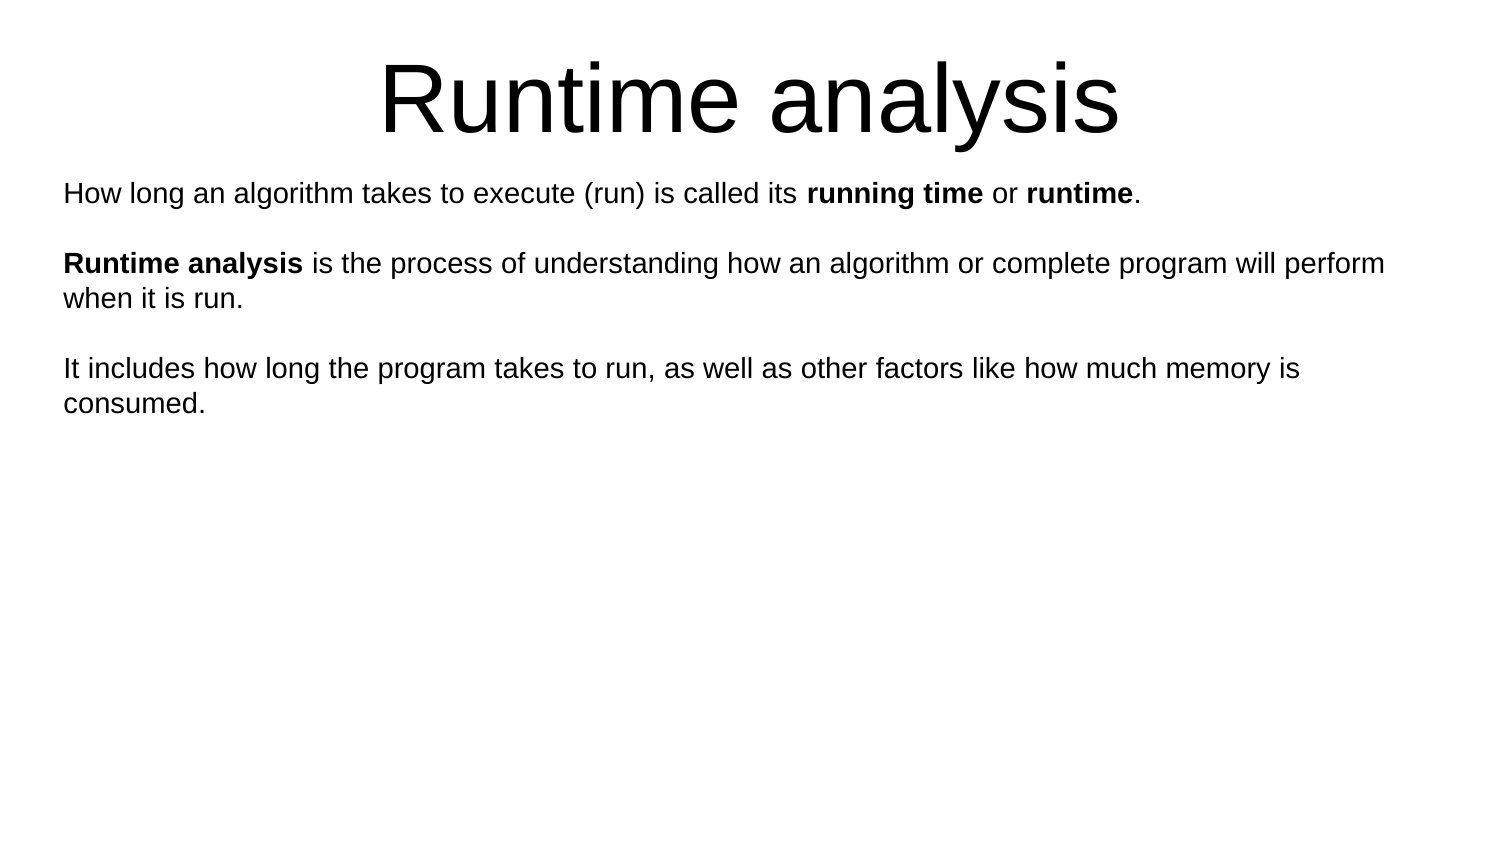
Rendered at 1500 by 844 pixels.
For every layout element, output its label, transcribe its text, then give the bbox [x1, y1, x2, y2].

title Runtime analysis [51, 72, 1449, 167]
text_box How long an algorithm takes to execute (run) is called its running time or runtime. Runtime analysis is the process of understanding how an algorithm or complete program will perform when it is run. It includes how long the program takes to run, as well as other factors like how much memory is consumed. [48, 159, 1408, 508]
